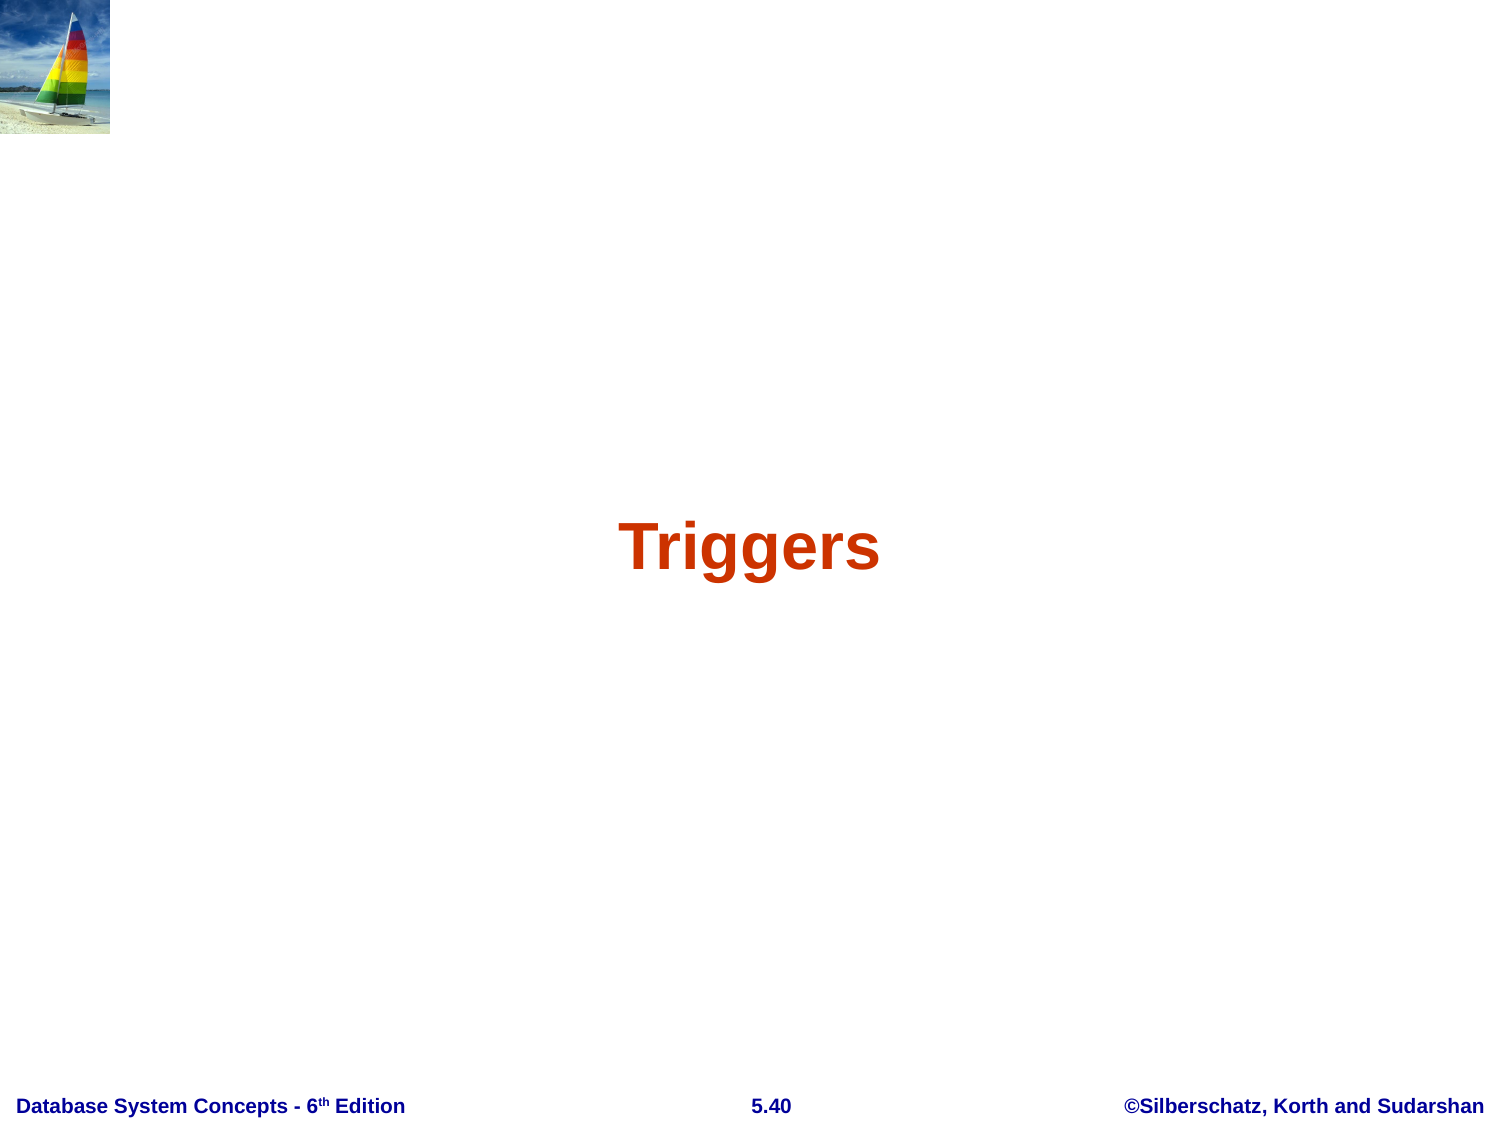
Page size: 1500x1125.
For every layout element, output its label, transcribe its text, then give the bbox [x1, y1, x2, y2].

picture [0, 0, 110, 134]
title Triggers [112, 349, 1388, 591]
